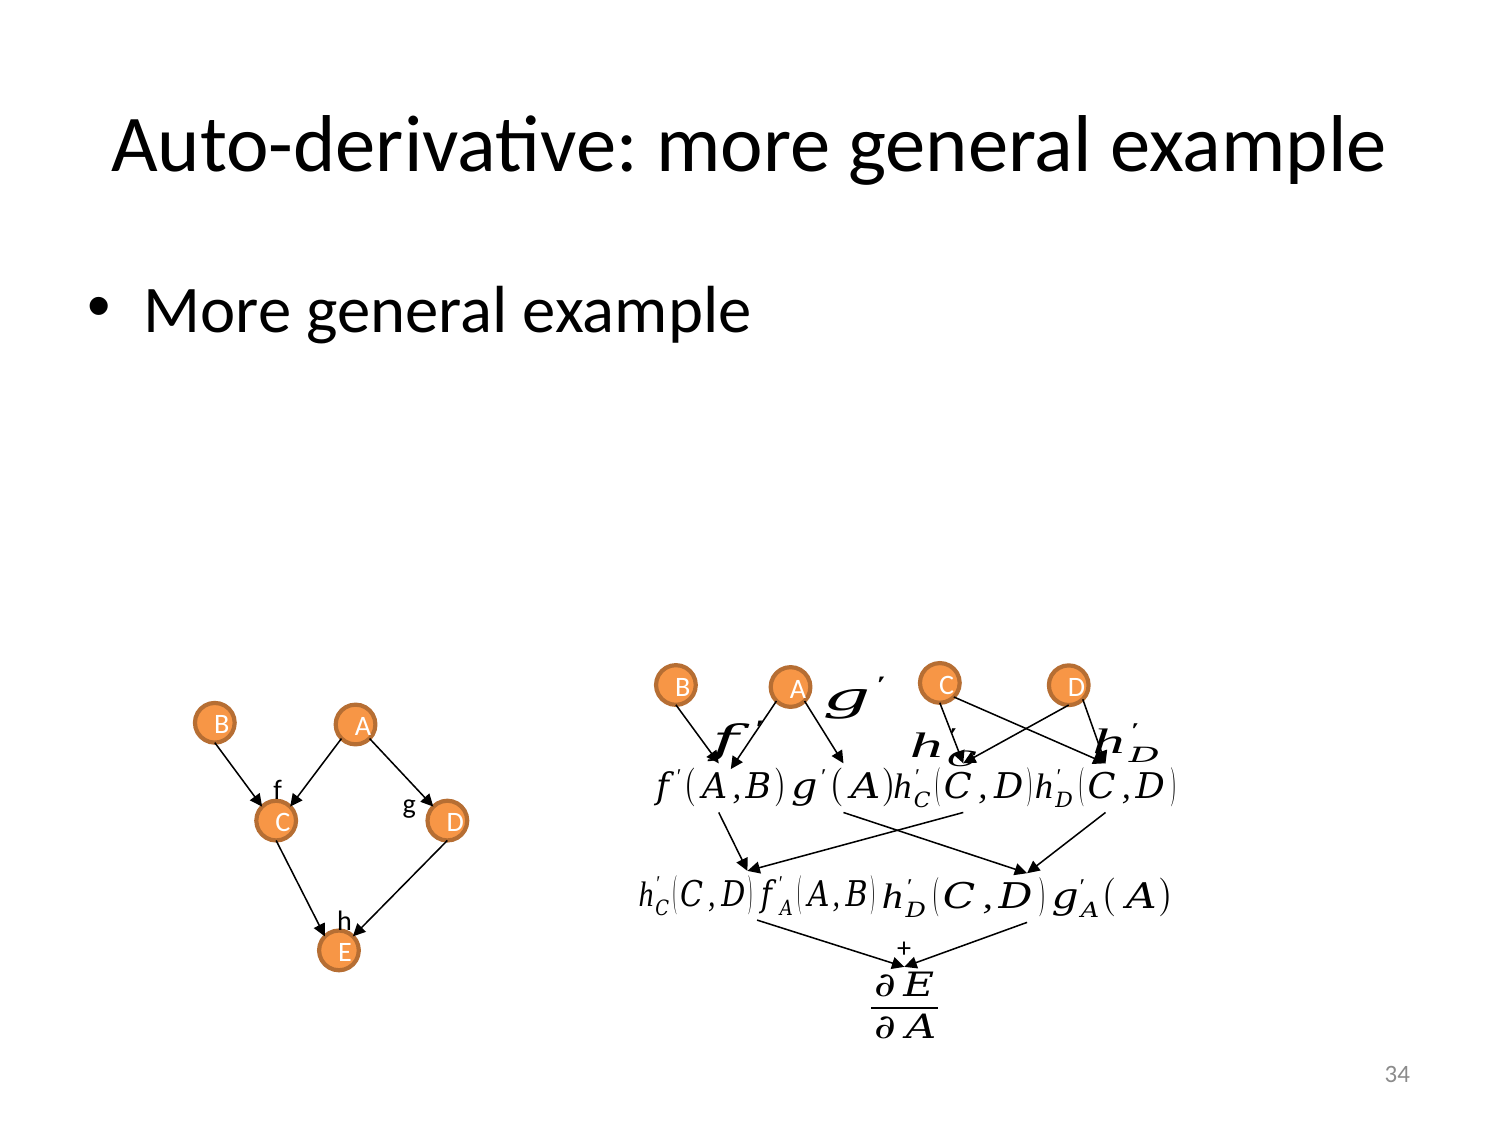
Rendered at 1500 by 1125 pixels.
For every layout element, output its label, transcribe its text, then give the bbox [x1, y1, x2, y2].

text_box A [768, 665, 813, 709]
title Auto-derivative: more general example [75, 45, 1425, 233]
text_box h [327, 895, 350, 944]
text_box g [387, 815, 431, 827]
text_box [730, 700, 777, 770]
text_box C [254, 813, 299, 842]
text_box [369, 738, 434, 807]
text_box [953, 696, 1106, 764]
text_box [275, 840, 326, 937]
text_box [904, 922, 1028, 967]
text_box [289, 738, 342, 807]
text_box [718, 812, 745, 872]
text_box E [316, 944, 361, 973]
text_box [1001, 776, 1007, 796]
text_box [756, 919, 905, 968]
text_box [966, 812, 1024, 874]
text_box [939, 702, 948, 764]
text_box D [1046, 663, 1091, 695]
text_box A [333, 702, 378, 747]
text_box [352, 840, 448, 937]
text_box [1082, 699, 1106, 764]
text_box D [426, 798, 470, 843]
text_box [214, 742, 263, 807]
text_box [675, 704, 719, 764]
text_box [962, 774, 1002, 806]
text_box C [917, 660, 962, 705]
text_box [1026, 812, 1106, 874]
text_box B [653, 663, 698, 707]
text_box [747, 812, 964, 872]
text_box f [266, 763, 287, 813]
text_box B [192, 700, 237, 745]
slide_number 34 [1074, 1042, 1425, 1103]
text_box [804, 700, 844, 764]
